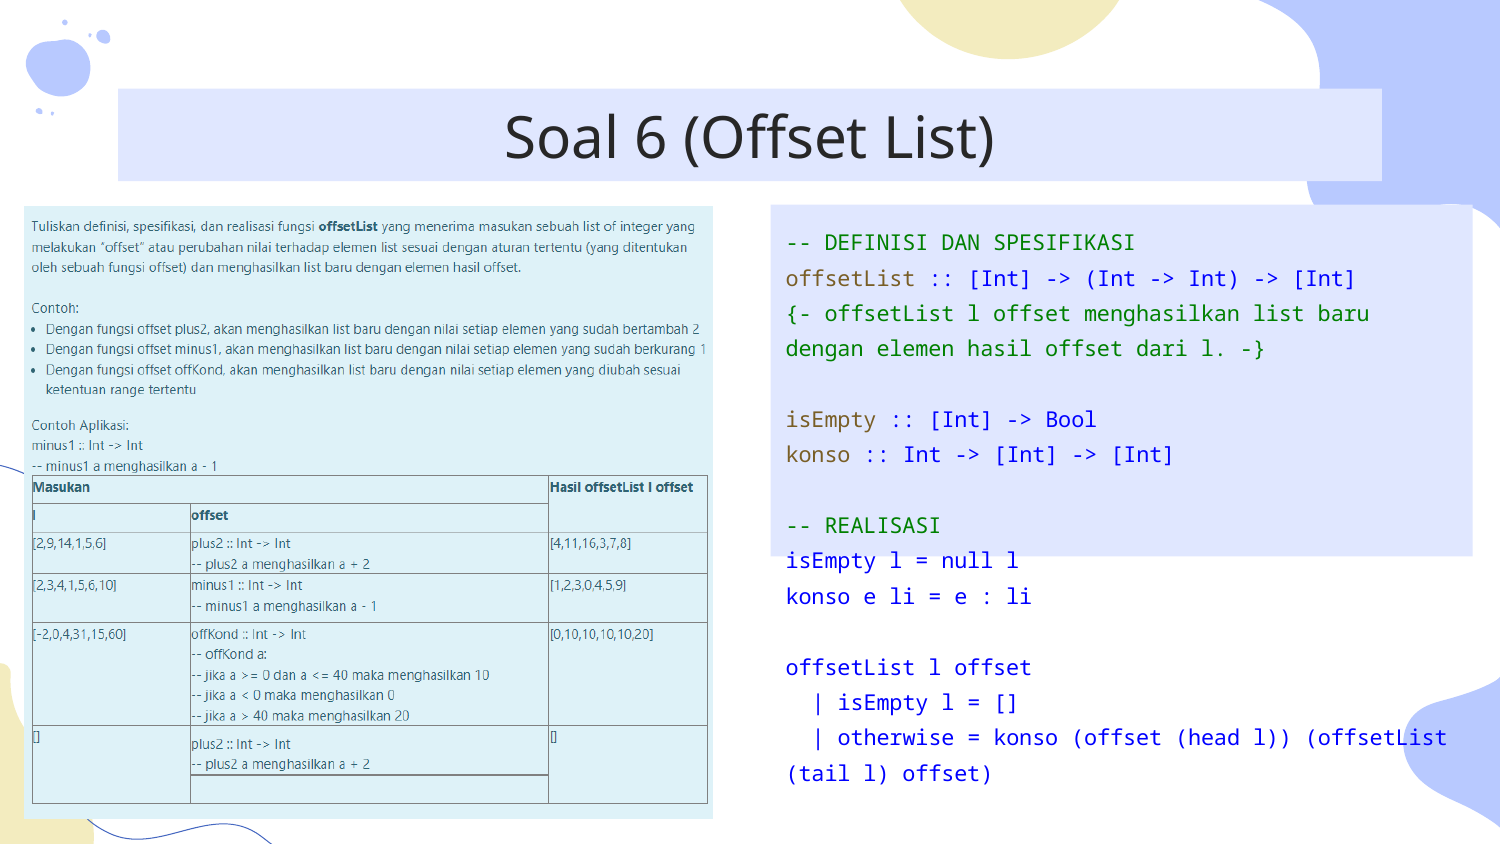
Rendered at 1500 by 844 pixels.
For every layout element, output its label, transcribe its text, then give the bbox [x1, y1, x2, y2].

title Soal 6 (Offset List) [118, 88, 1382, 182]
picture [24, 205, 714, 819]
subtitle -- DEFINISI DAN SPESIFIKASI offsetList :: [Int] -> (Int -> Int) -> [Int] {- offsetList l offset menghasilkan list baru dengan elemen hasil offset dari l. -} isEmpty :: [Int] -> Bool konso :: Int -> [Int] -> [Int] -- REALISASI isEmpty l = null l konso e li = e : li offsetList l offset | isEmpty l = [] | otherwise = konso (offset (head l)) (offsetList (tail l) offset) [770, 204, 1473, 557]
